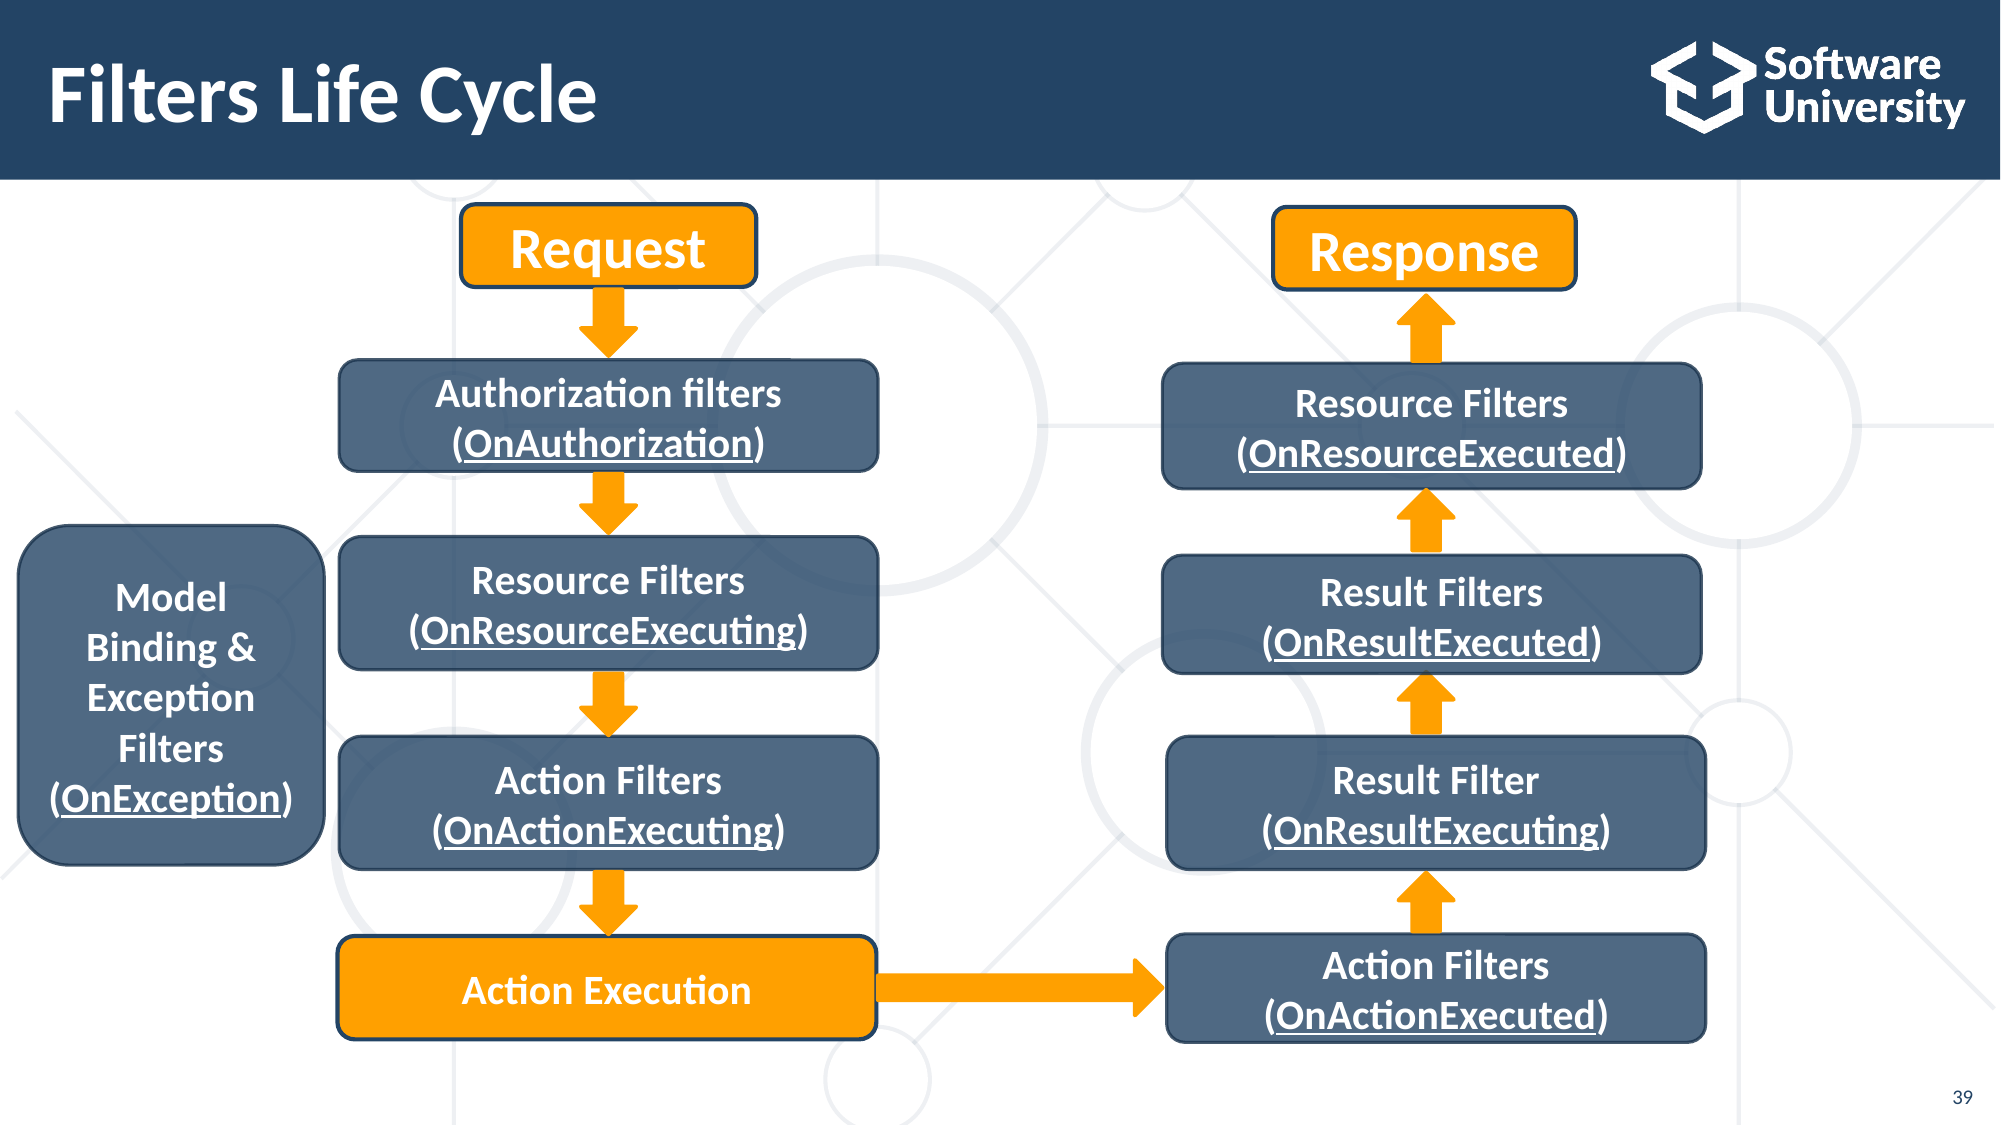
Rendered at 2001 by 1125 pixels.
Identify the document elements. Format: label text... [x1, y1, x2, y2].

text_box [579, 671, 639, 738]
text_box Action Filters (OnActionExecuting) [336, 734, 881, 872]
text_box Result Filter (OnResultExecuting) [1164, 734, 1708, 872]
picture [1651, 41, 1966, 134]
text_box [1396, 676, 1456, 735]
text_box Authorization filters (OnAuthorization) [336, 357, 881, 474]
text_box [875, 958, 1165, 1018]
text_box Action Filters (OnActionExecuted) [1164, 931, 1708, 1045]
text_box Resource Filters (OnResourceExecuted) [1160, 361, 1704, 492]
text_box [579, 471, 639, 536]
text_box Action Execution [335, 933, 879, 1042]
text_box [1396, 293, 1456, 363]
text_box Result Filters (OnResultExecuted) [1160, 553, 1704, 676]
slide_number 39 [1927, 1067, 1989, 1117]
text_box [579, 869, 639, 937]
text_box Model Binding & Exception Filters (OnException) [16, 523, 327, 868]
text_box Request [458, 202, 759, 290]
text_box [579, 287, 639, 358]
text_box Response [1271, 204, 1578, 292]
text_box [1396, 870, 1456, 934]
text_box [1396, 487, 1456, 553]
text_box Resource Filters (OnResourceExecuting) [336, 534, 881, 672]
title Filters Life Cycle [31, 16, 1625, 162]
